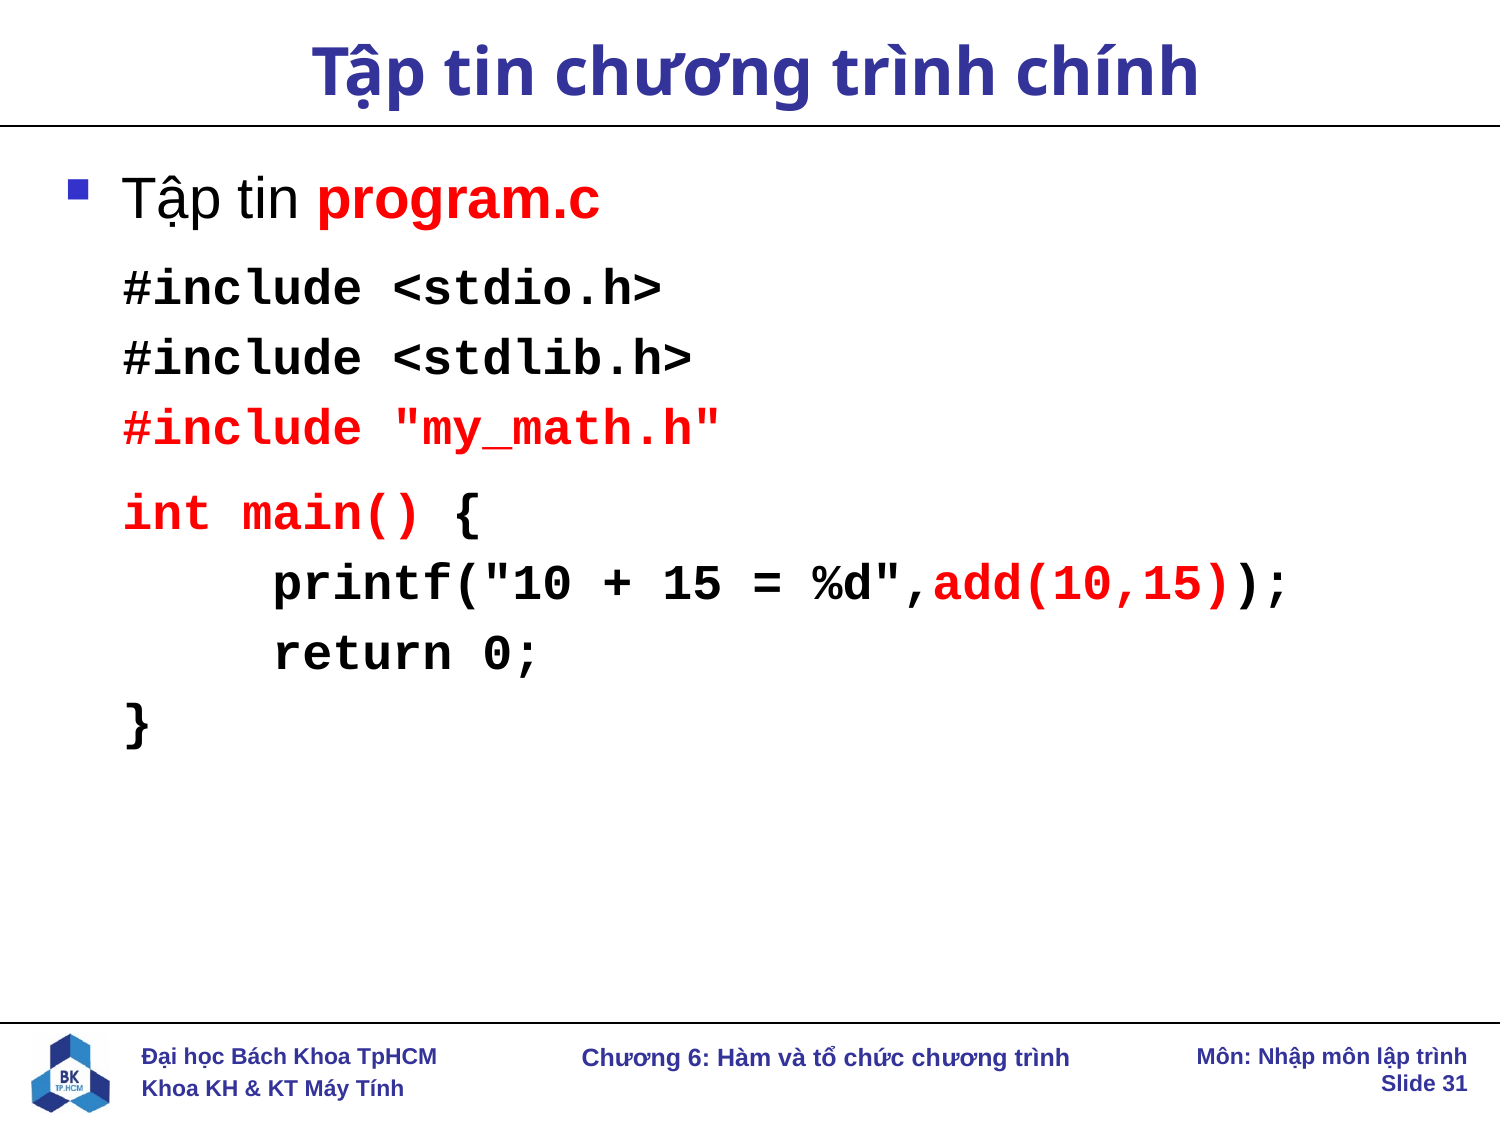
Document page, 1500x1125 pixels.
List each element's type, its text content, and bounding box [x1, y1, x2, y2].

picture [31, 1033, 110, 1113]
title Tập tin chương trình chính [50, 12, 1463, 125]
list Tập tin program.c #include <stdio.h> #include <stdlib.h> #include "my_math.h" int main() { printf("10 + 15 = %d",add(10,15)); return 0; } [50, 152, 1463, 1000]
